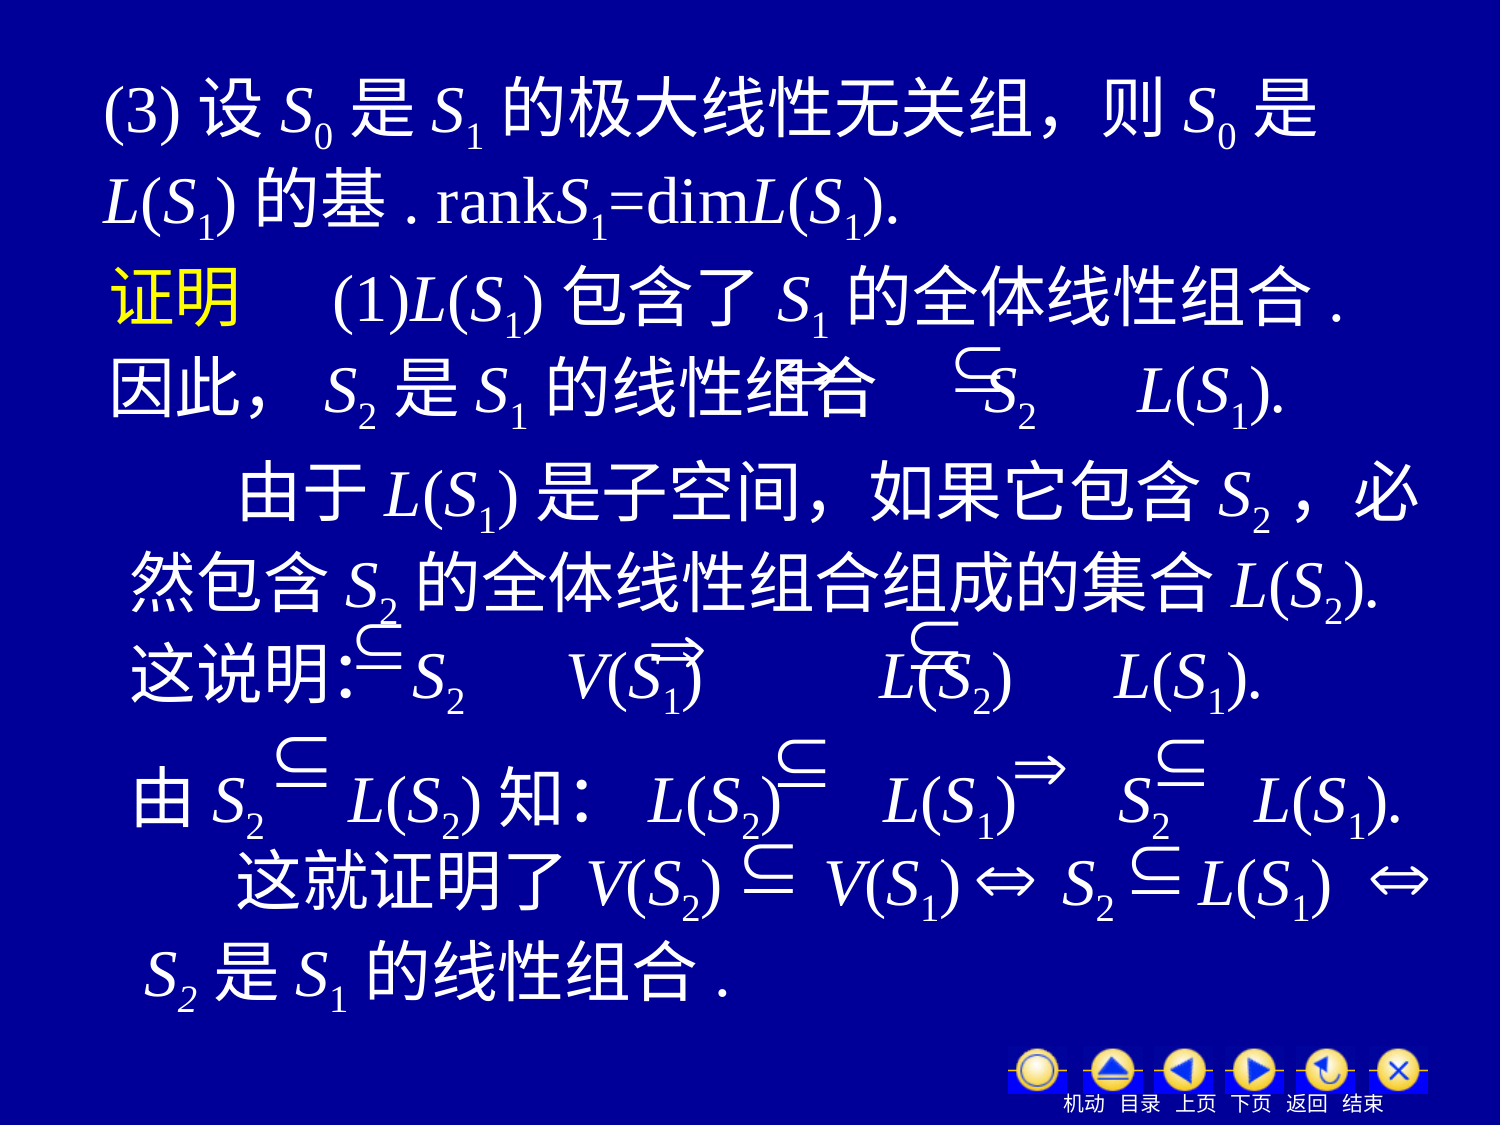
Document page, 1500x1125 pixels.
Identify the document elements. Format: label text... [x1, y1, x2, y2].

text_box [762, 343, 862, 414]
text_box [1002, 736, 1092, 808]
text_box 这就证明了V(S2) V(S1) S2 L(S1) S2是S1的线性组合. [129, 831, 1445, 1028]
text_box 由于L(S1)是子空间，如果它包含S2，必然包含S2的全体线性组合组成的集合L(S2).这说明：S2 V(S1) L(S2) L(S1). 由S2 L(S2)知：L(S2) L(S1) S2 L(S1). [114, 442, 1450, 855]
text_box (3)设S0是S1的极大线性无关组，则S0是L(S1)的基. rankS1=dimL(S1). [89, 58, 1435, 256]
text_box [638, 616, 731, 691]
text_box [937, 341, 1013, 417]
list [757, 732, 838, 812]
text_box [1354, 846, 1455, 918]
picture [1154, 1046, 1213, 1094]
picture [1369, 1046, 1428, 1094]
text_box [961, 848, 1061, 919]
picture [1225, 1046, 1284, 1094]
text_box 证明 (1)L(S1)包含了S1的全体线性组合.因此，S2是S1的线性组合 S2 L(S1). [93, 247, 1427, 445]
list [255, 729, 340, 814]
picture [1296, 1046, 1355, 1094]
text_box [1112, 840, 1192, 920]
picture [1083, 1046, 1143, 1094]
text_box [891, 615, 972, 696]
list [1138, 733, 1217, 811]
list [337, 617, 414, 694]
picture [1008, 1046, 1067, 1094]
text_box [723, 836, 806, 919]
